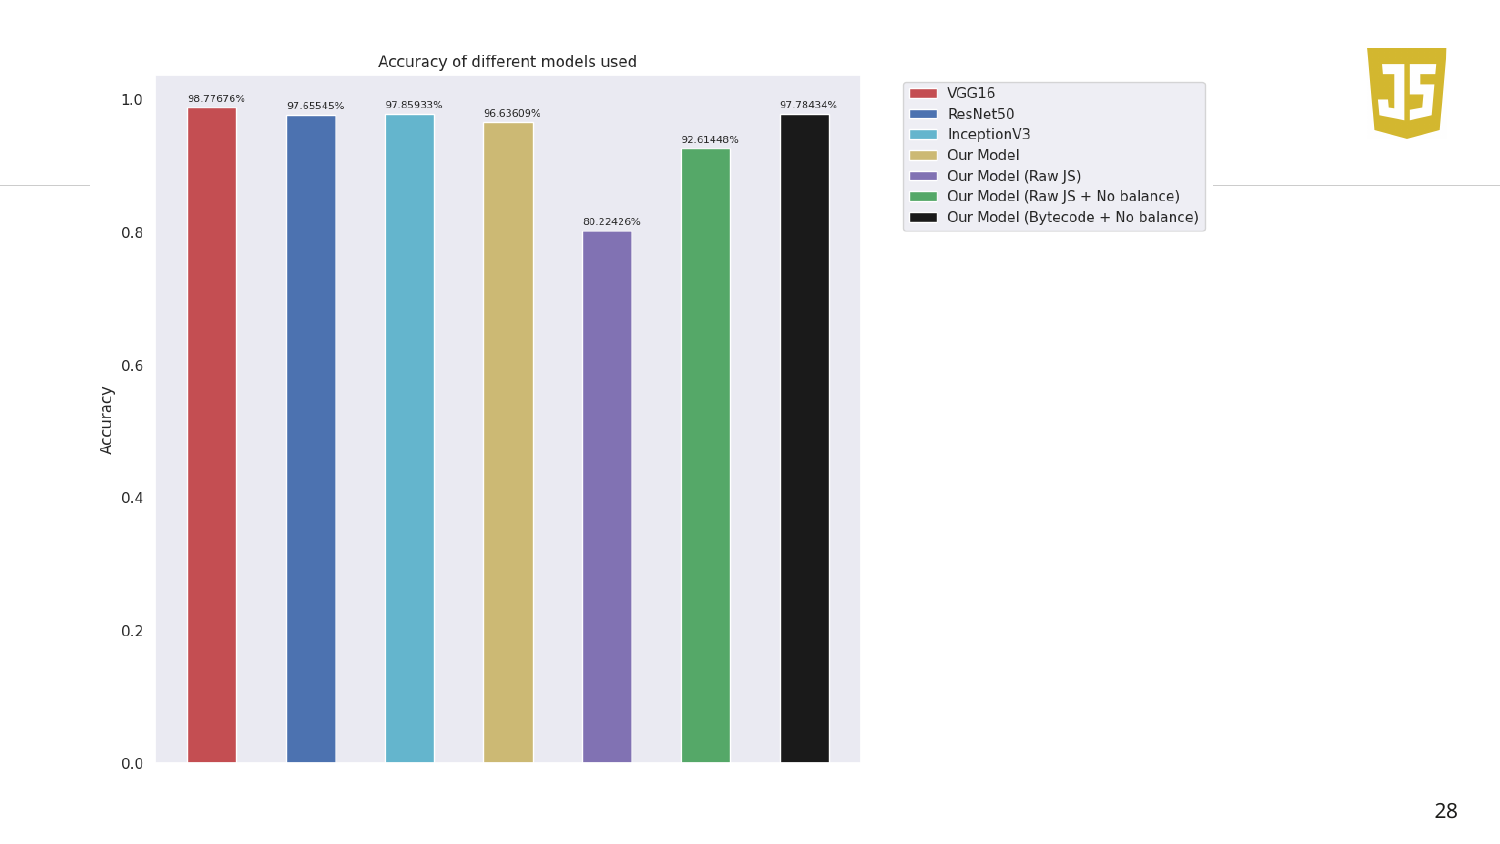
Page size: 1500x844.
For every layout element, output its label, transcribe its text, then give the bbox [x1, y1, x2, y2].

picture [90, 45, 1213, 780]
slide_number 28 [1401, 779, 1492, 844]
